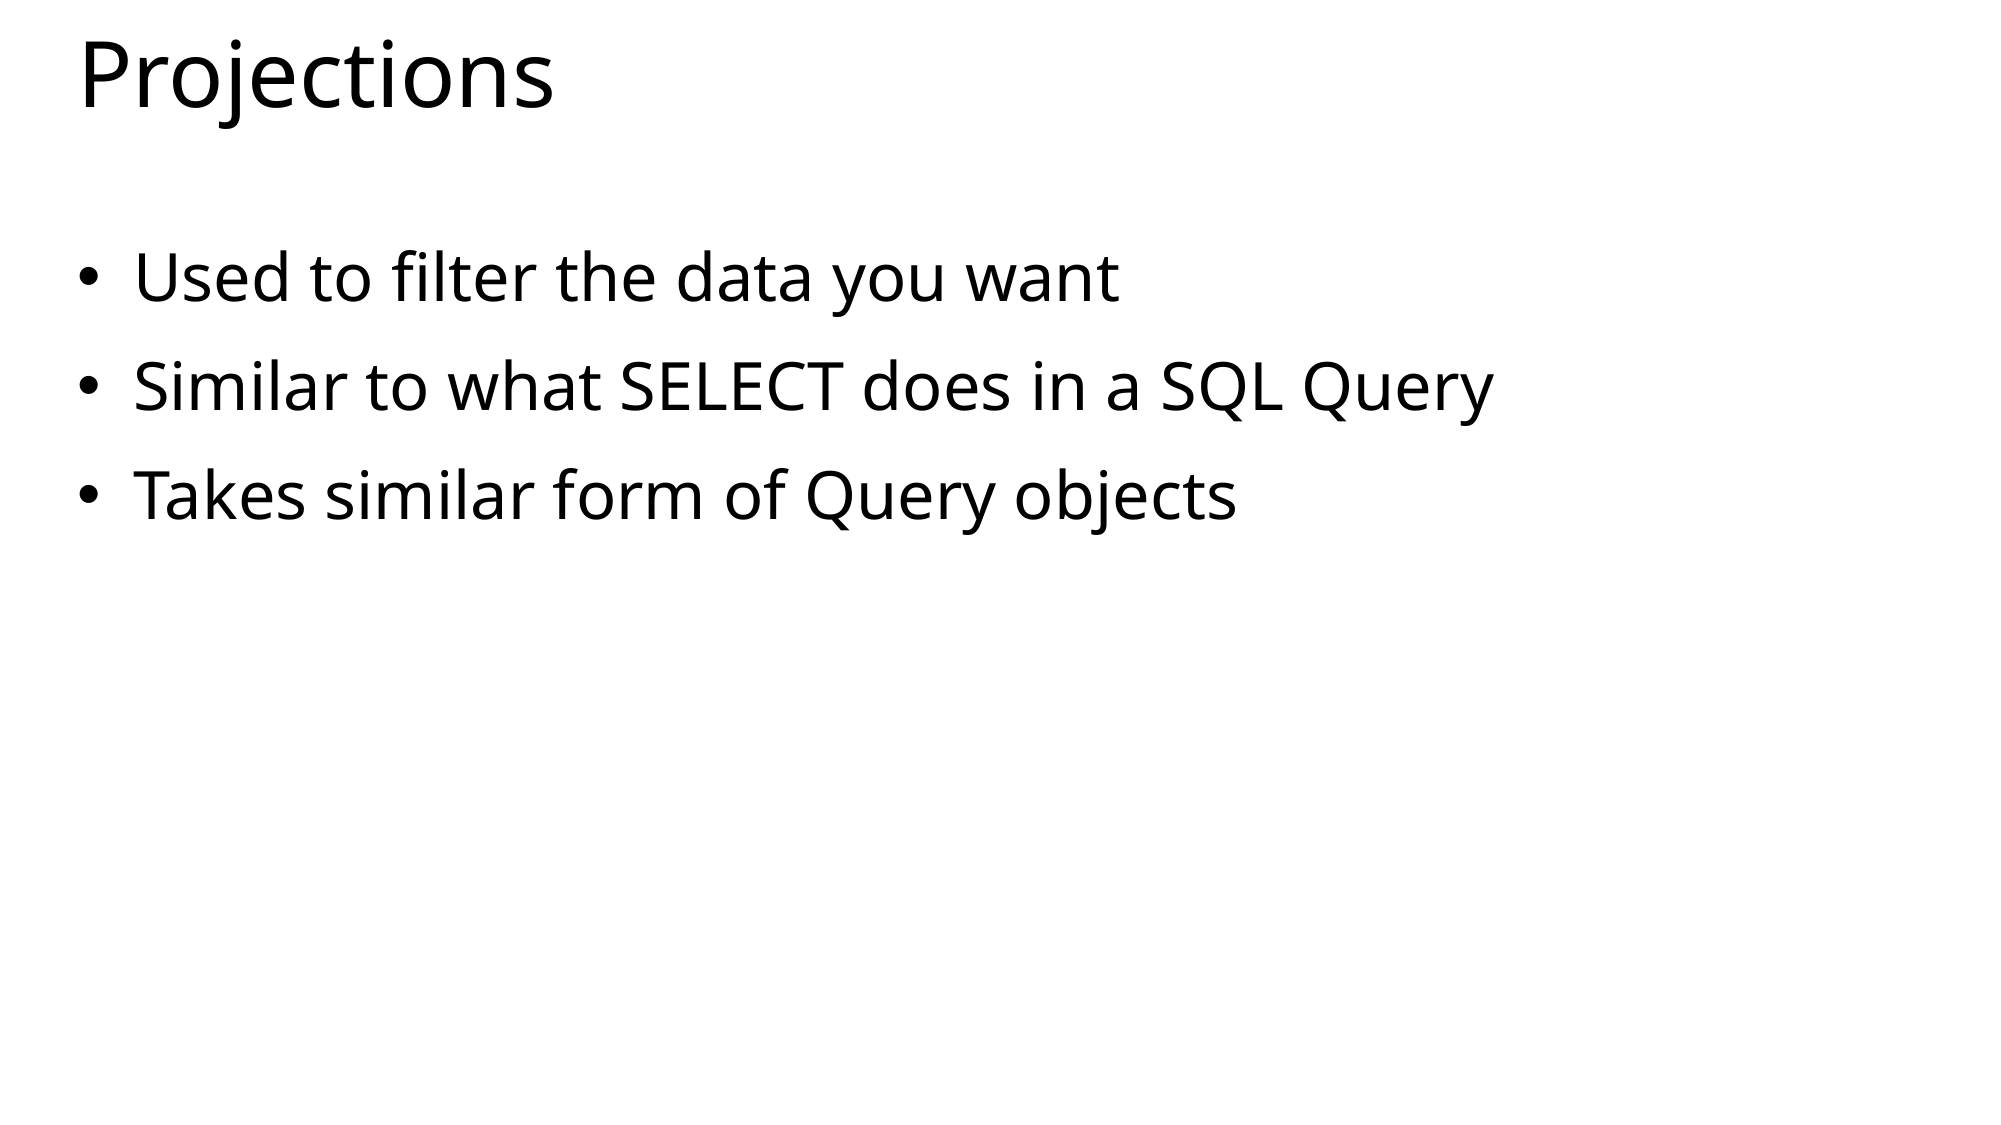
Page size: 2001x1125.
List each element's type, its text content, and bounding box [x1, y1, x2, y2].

title Projections [62, 29, 1953, 205]
list Used to filter the data you want Similar to what SELECT does in a SQL Query Takes similar form of Query objects [62, 227, 1953, 1096]
